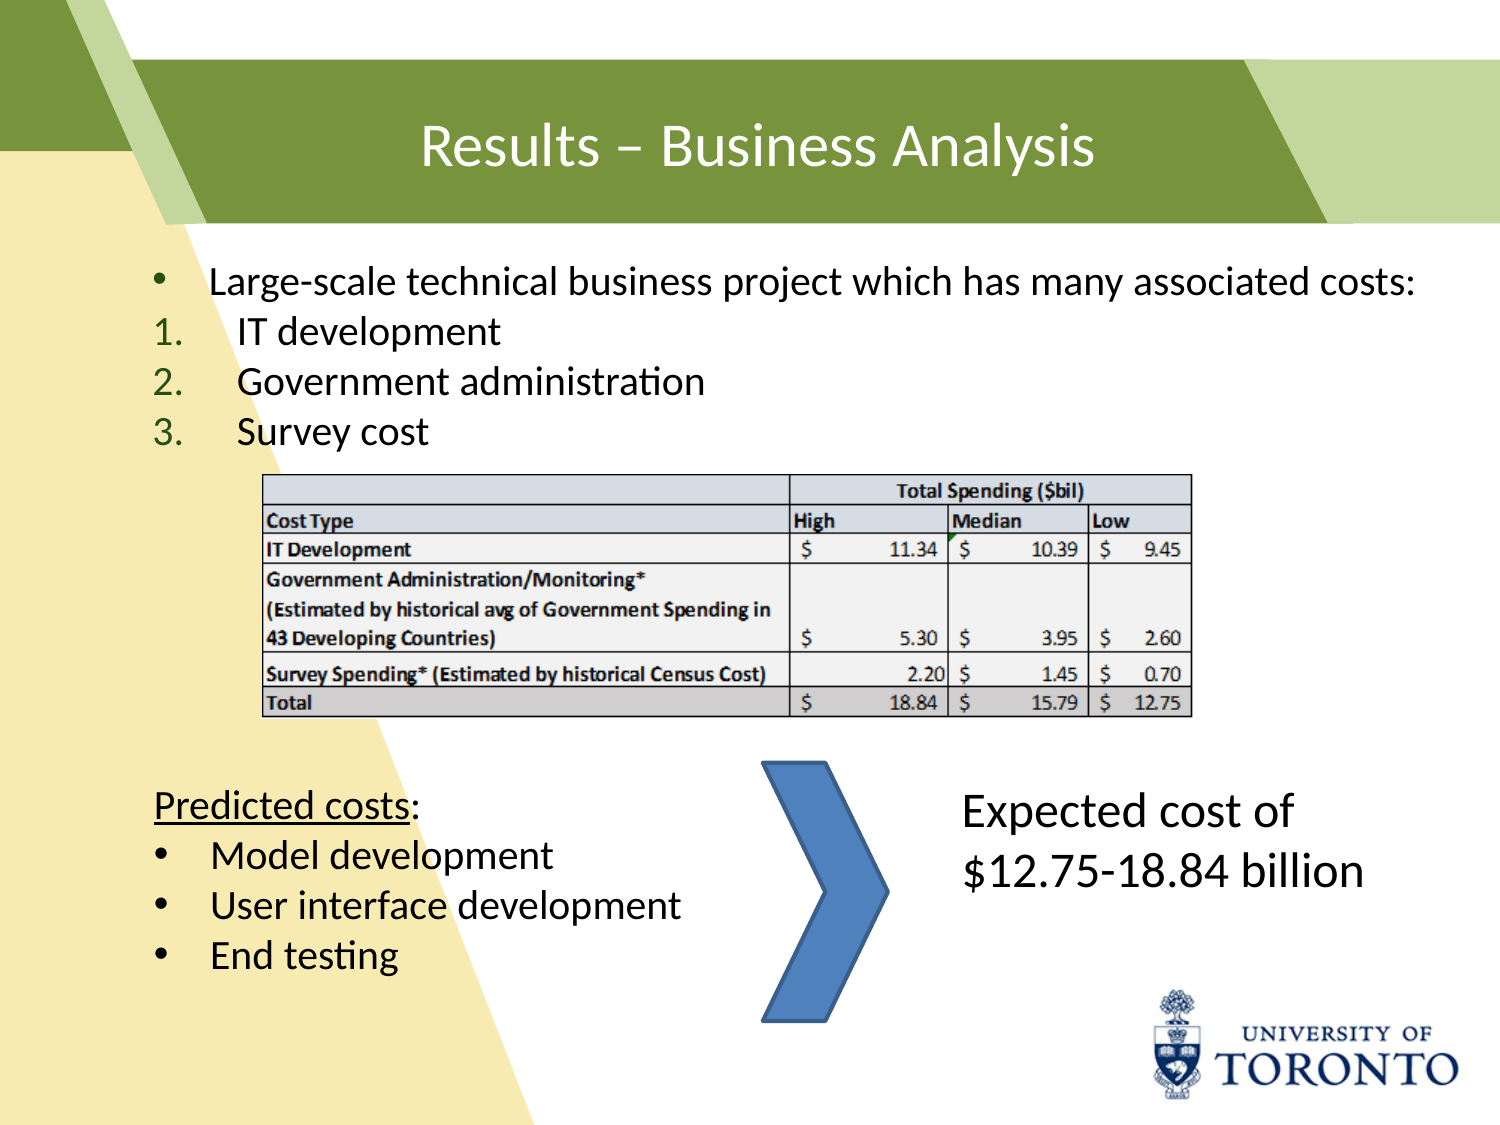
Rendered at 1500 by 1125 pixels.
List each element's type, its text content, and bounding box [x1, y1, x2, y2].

title Results – Business Analysis [207, 59, 1311, 224]
list Large-scale technical business project which has many associated costs: IT development Government administration Survey cost [137, 238, 1482, 1037]
text_box [760, 760, 890, 1024]
text_box Expected cost of $12.75-18.84 billion [946, 762, 1425, 987]
text_box Predicted costs: Model development User interface development End testing [138, 762, 845, 1050]
picture [1128, 949, 1500, 1125]
picture [262, 474, 1194, 719]
